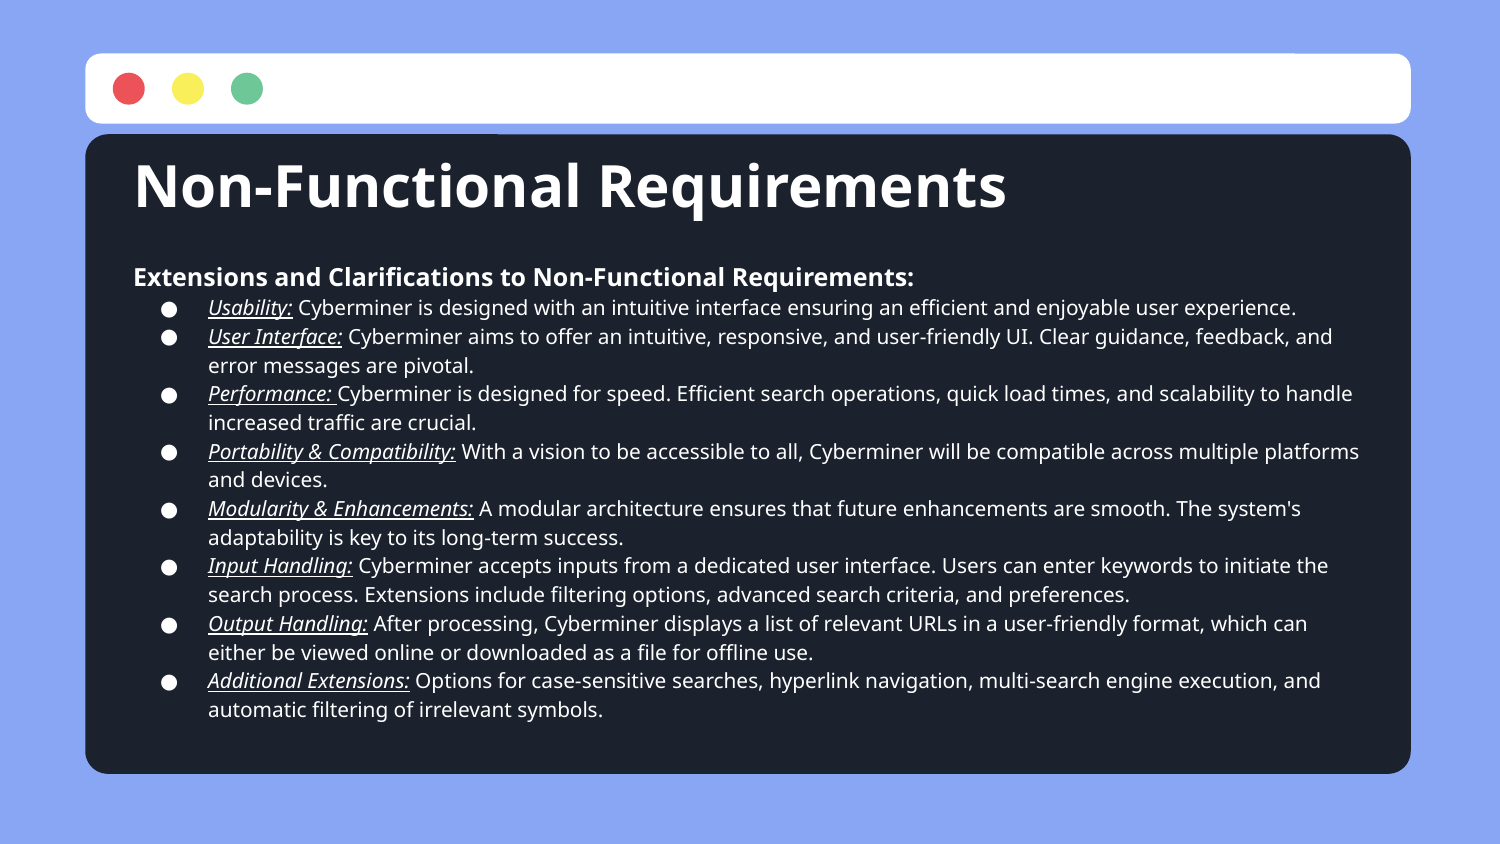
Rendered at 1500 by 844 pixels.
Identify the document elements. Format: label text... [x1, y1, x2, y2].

title Non-Functional Requirements [118, 137, 1382, 231]
list Extensions and Clarifications to Non-Functional Requirements: Usability: Cyberminer is designed with an intuitive interface ensuring an efficient and enjoyable user experience. User Interface: Cyberminer aims to offer an intuitive, responsive, and user-friendly UI. Clear guidance, feedback, and error messages are pivotal. Performance: Cyberminer is designed for speed. Efficient search operations, quick load times, and scalability to handle increased traffic are crucial. Portability & Compatibility: With a vision to be accessible to all, Cyberminer will be compatible across multiple platforms and devices. Modularity & Enhancements: A modular architecture ensures that future enhancements are smooth. The system's adaptability is key to its long-term success. Input Handling: Cyberminer accepts inputs from a dedicated user interface. Users can enter keywords to initiate the search process. Extensions include filtering options, advanced search criteria, and preferences. Output Handling: After processing, Cyberminer displays a list of relevant URLs in a user-friendly format, which can either be viewed online or downloaded as a file for offline use. Additional Extensions: Options for case-sensitive searches, hyperlink navigation, multi-search engine execution, and automatic filtering of irrelevant symbols. [118, 231, 1382, 756]
